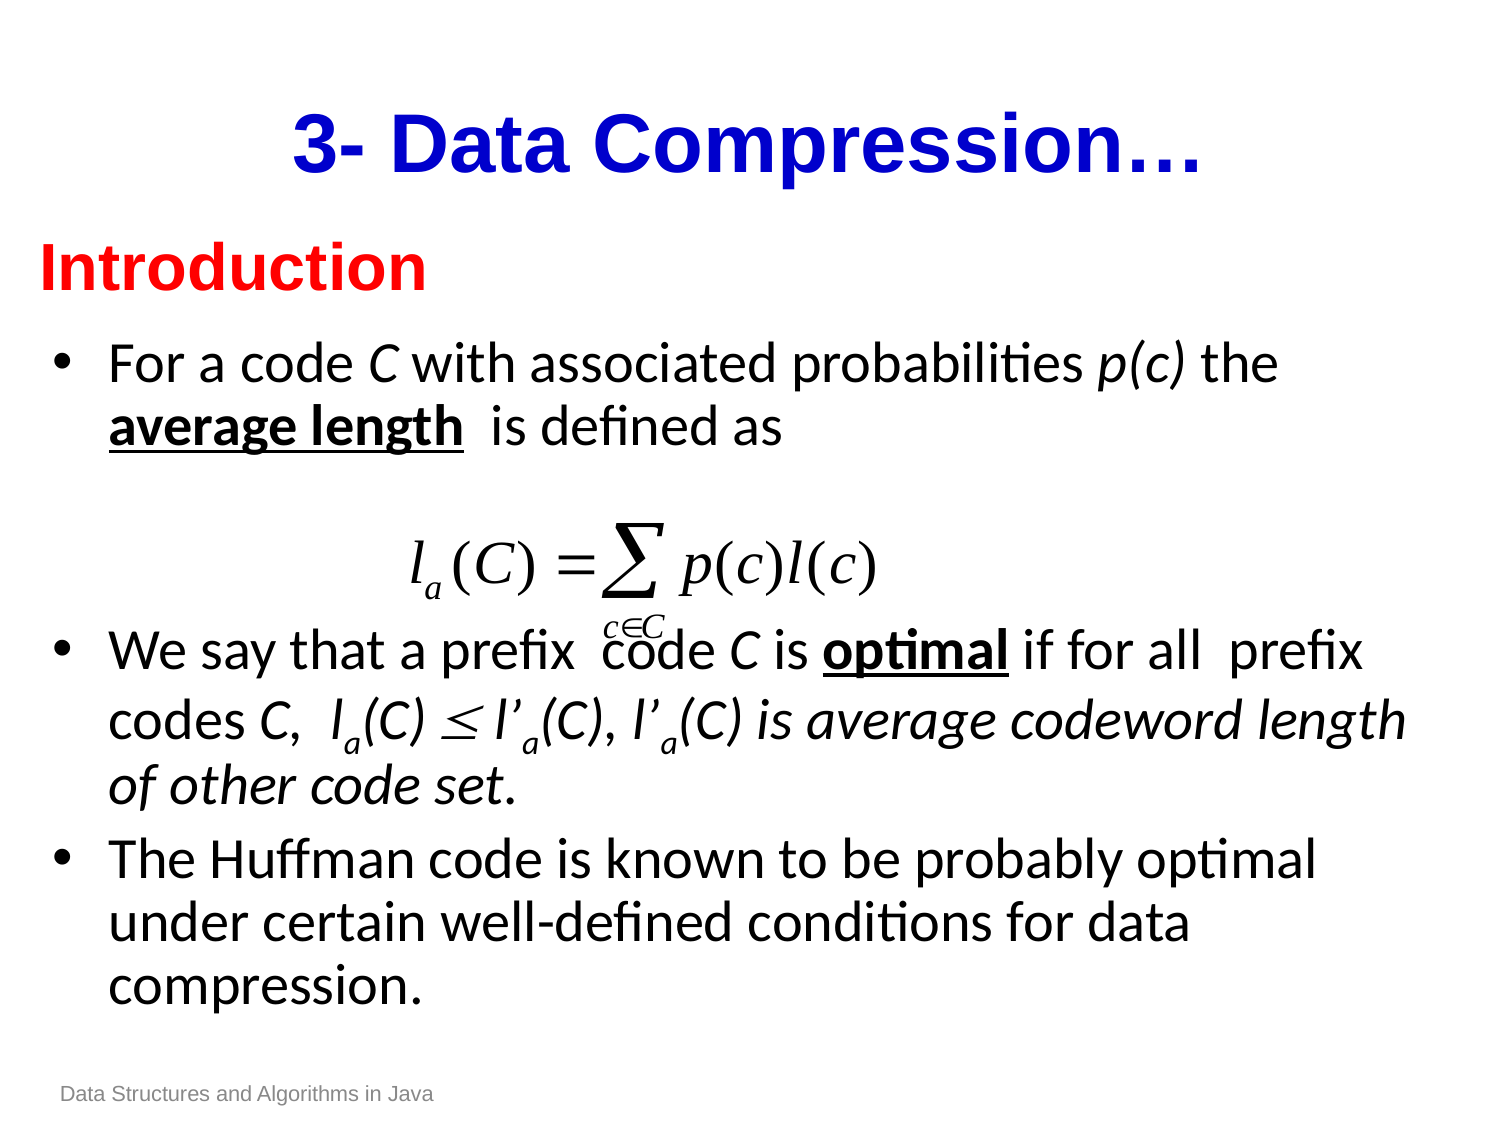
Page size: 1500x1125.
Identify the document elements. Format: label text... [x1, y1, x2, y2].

footer Data Structures and Algorithms in Java [12, 1074, 488, 1110]
title 3- Data Compression… [74, 37, 1426, 241]
text_box Introduction [24, 216, 550, 312]
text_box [399, 512, 888, 651]
list For a code C with associated probabilities p(c) the average length is defined as We say that a prefix code C is optimal if for all prefix codes C, la(C)  l’a(C), l’a(C) is average codeword length of other code set. The Huffman code is known to be probably optimal under certain well-defined conditions for data compression. [37, 324, 1463, 1001]
